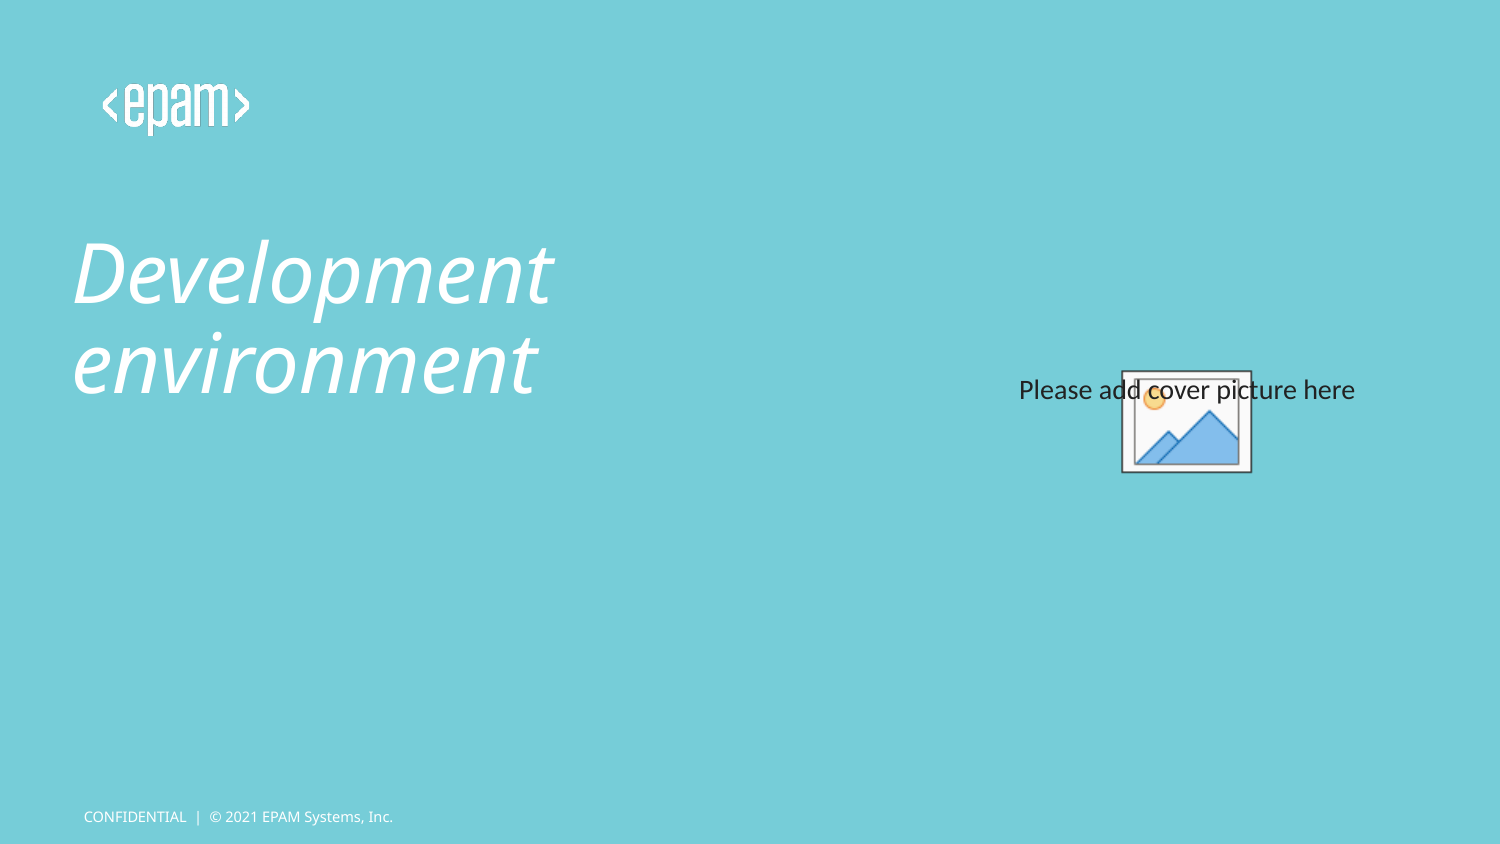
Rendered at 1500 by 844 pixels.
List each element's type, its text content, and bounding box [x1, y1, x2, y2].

title Development environment [71, 231, 833, 465]
picture [874, 0, 1500, 844]
